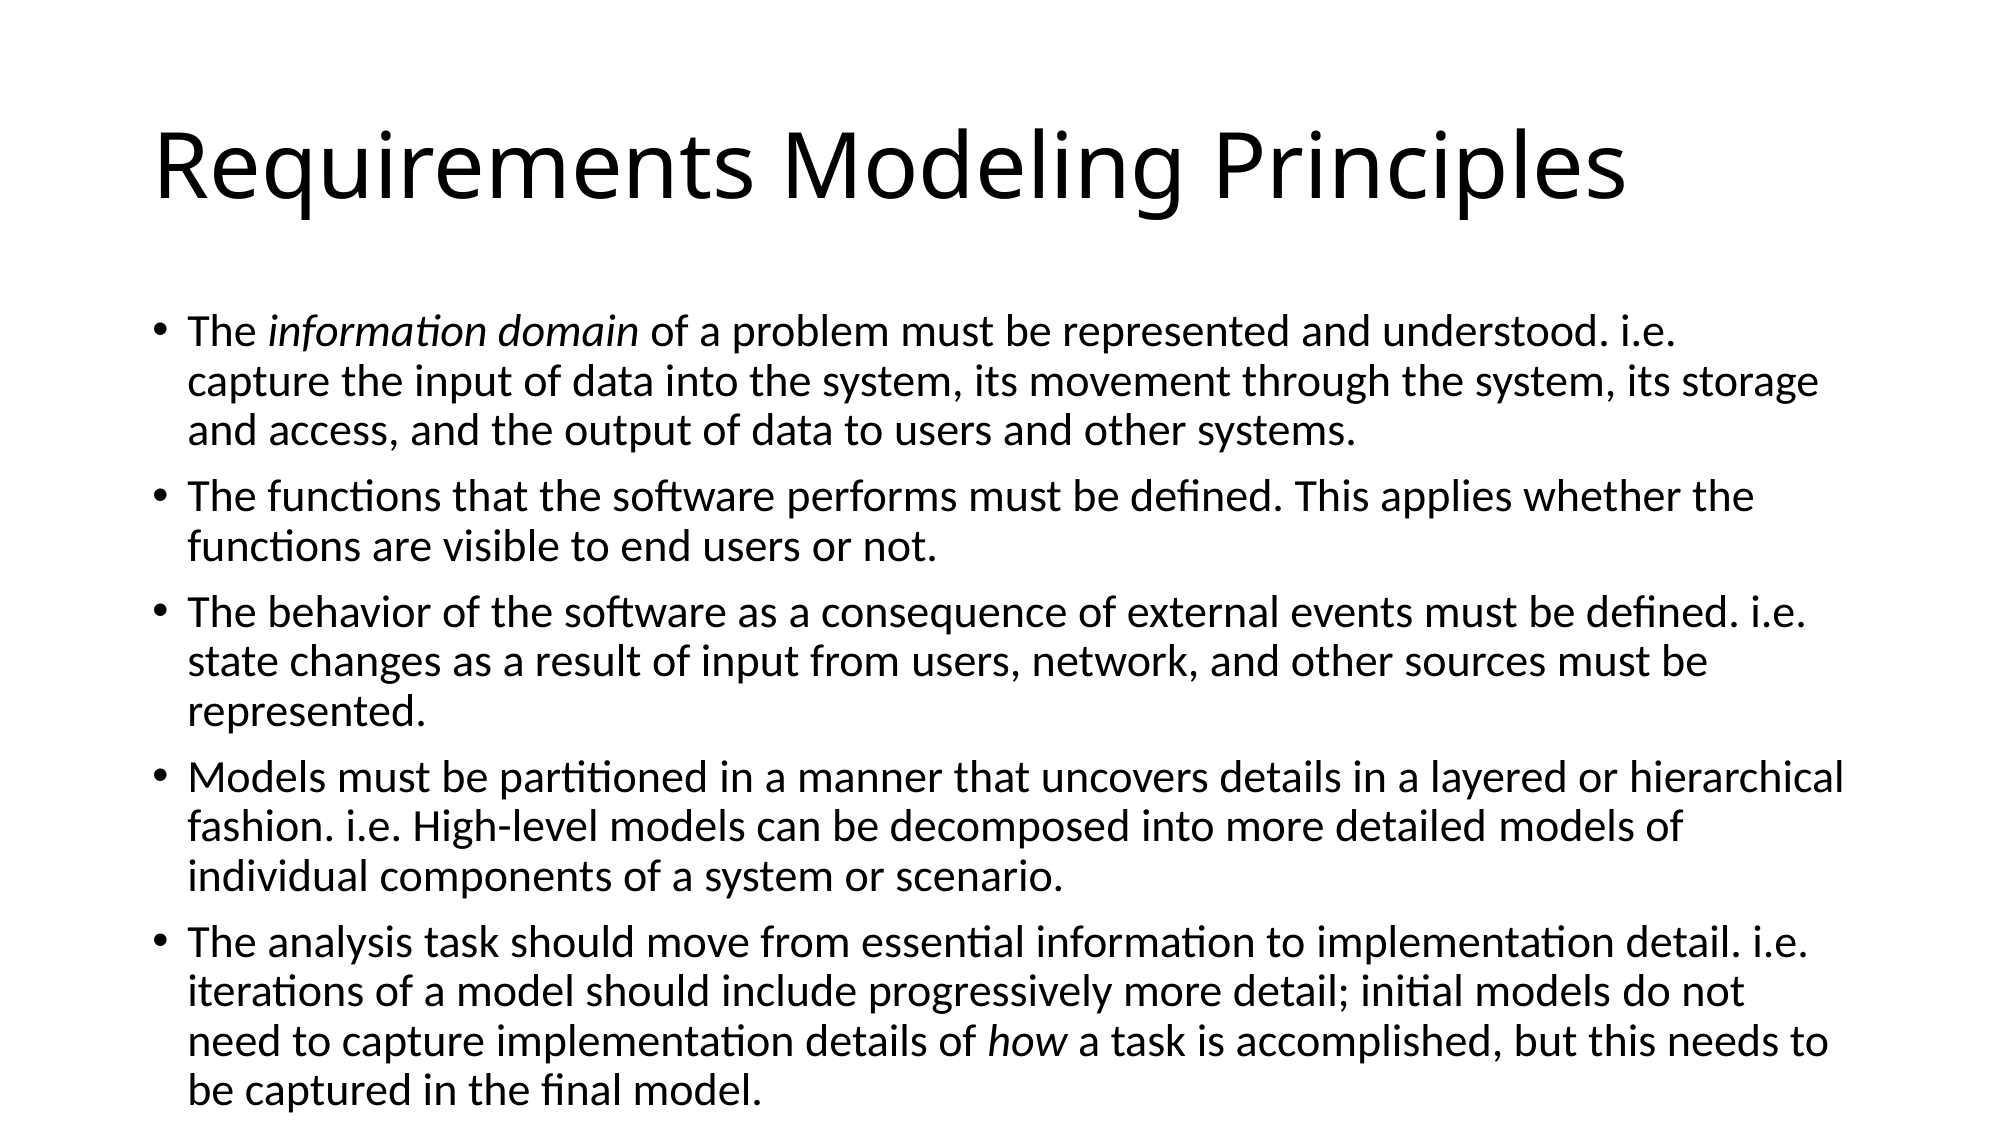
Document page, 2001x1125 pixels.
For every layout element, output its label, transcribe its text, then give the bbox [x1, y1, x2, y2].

title Requirements Modeling Principles [137, 59, 1863, 278]
list The information domain of a problem must be represented and understood. i.e. capture the input of data into the system, its movement through the system, its storage and access, and the output of data to users and other systems. The functions that the software performs must be defined. This applies whether the functions are visible to end users or not. The behavior of the software as a consequence of external events must be defined. i.e. state changes as a result of input from users, network, and other sources must be represented. Models must be partitioned in a manner that uncovers details in a layered or hierarchical fashion. i.e. High-level models can be decomposed into more detailed models of individual components of a system or scenario. The analysis task should move from essential information to implementation detail. i.e. iterations of a model should include progressively more detail; initial models do not need to capture implementation details of how a task is accomplished, but this needs to be captured in the final model. [137, 299, 1863, 1125]
